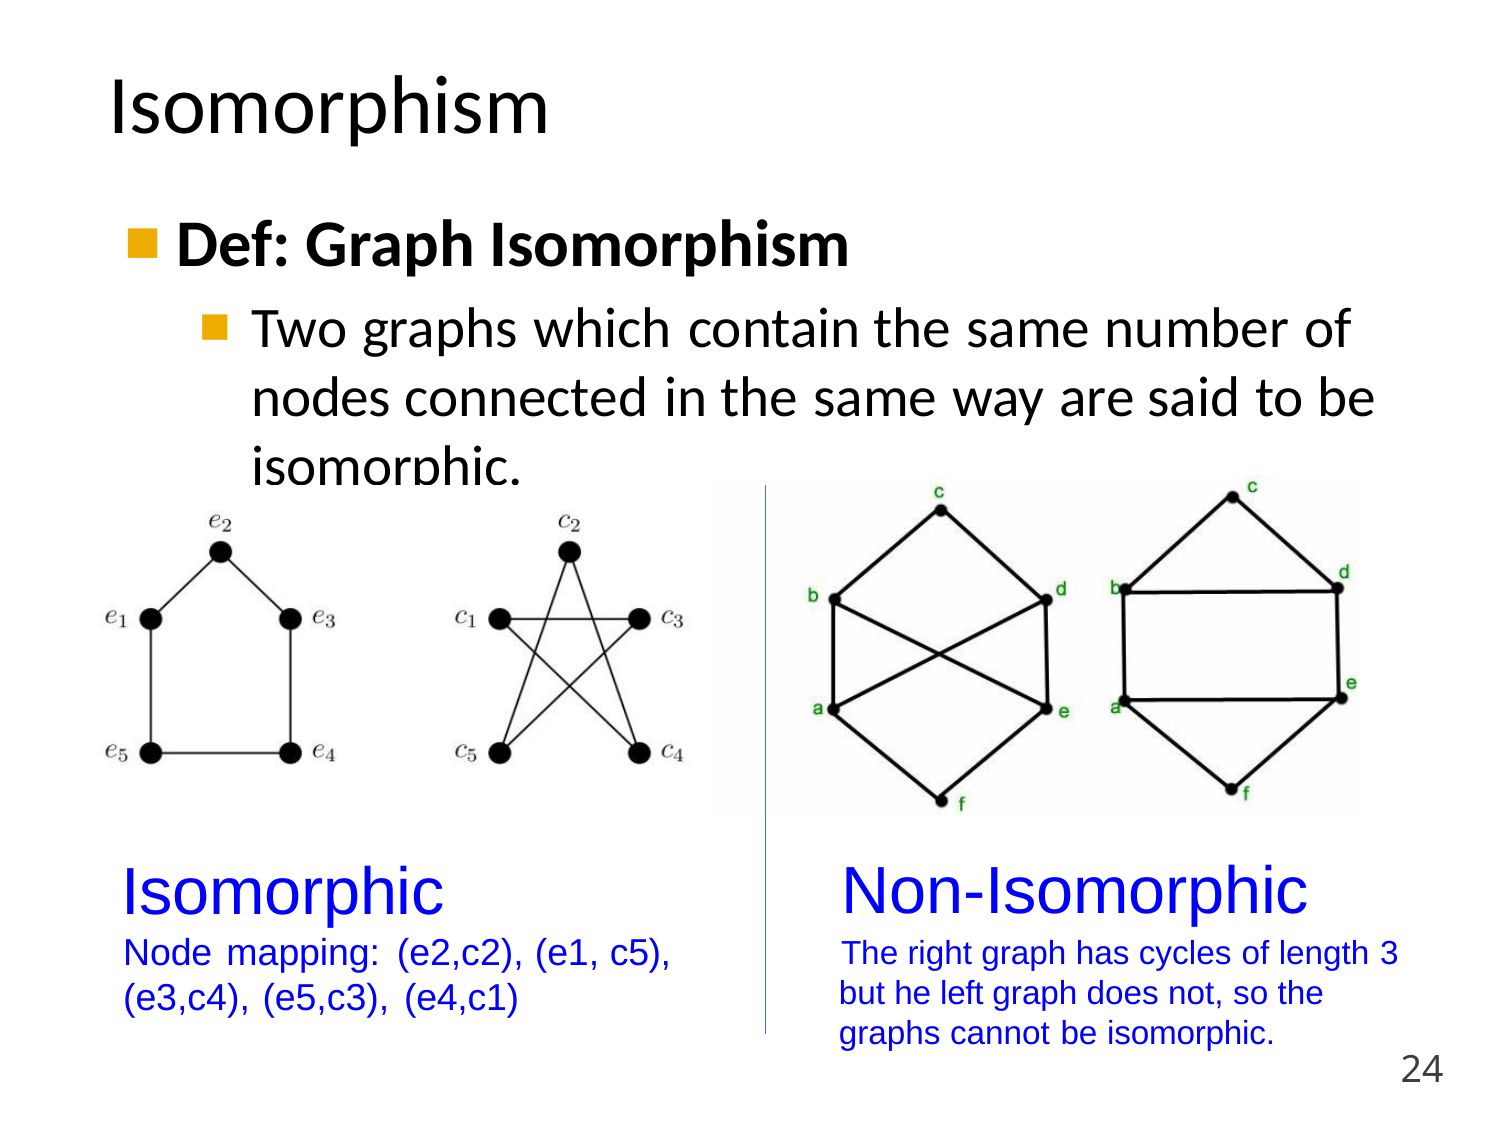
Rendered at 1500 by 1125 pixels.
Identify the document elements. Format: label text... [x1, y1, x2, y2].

text_box 24 [1384, 1044, 1462, 1096]
text_box Def: Graph Isomorphism Two graphs which contain the same number of nodes connected in the same way are said to be isomorphic. [121, 189, 1393, 475]
text_box Isomorphism [93, 42, 1391, 158]
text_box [81, 475, 1403, 1045]
